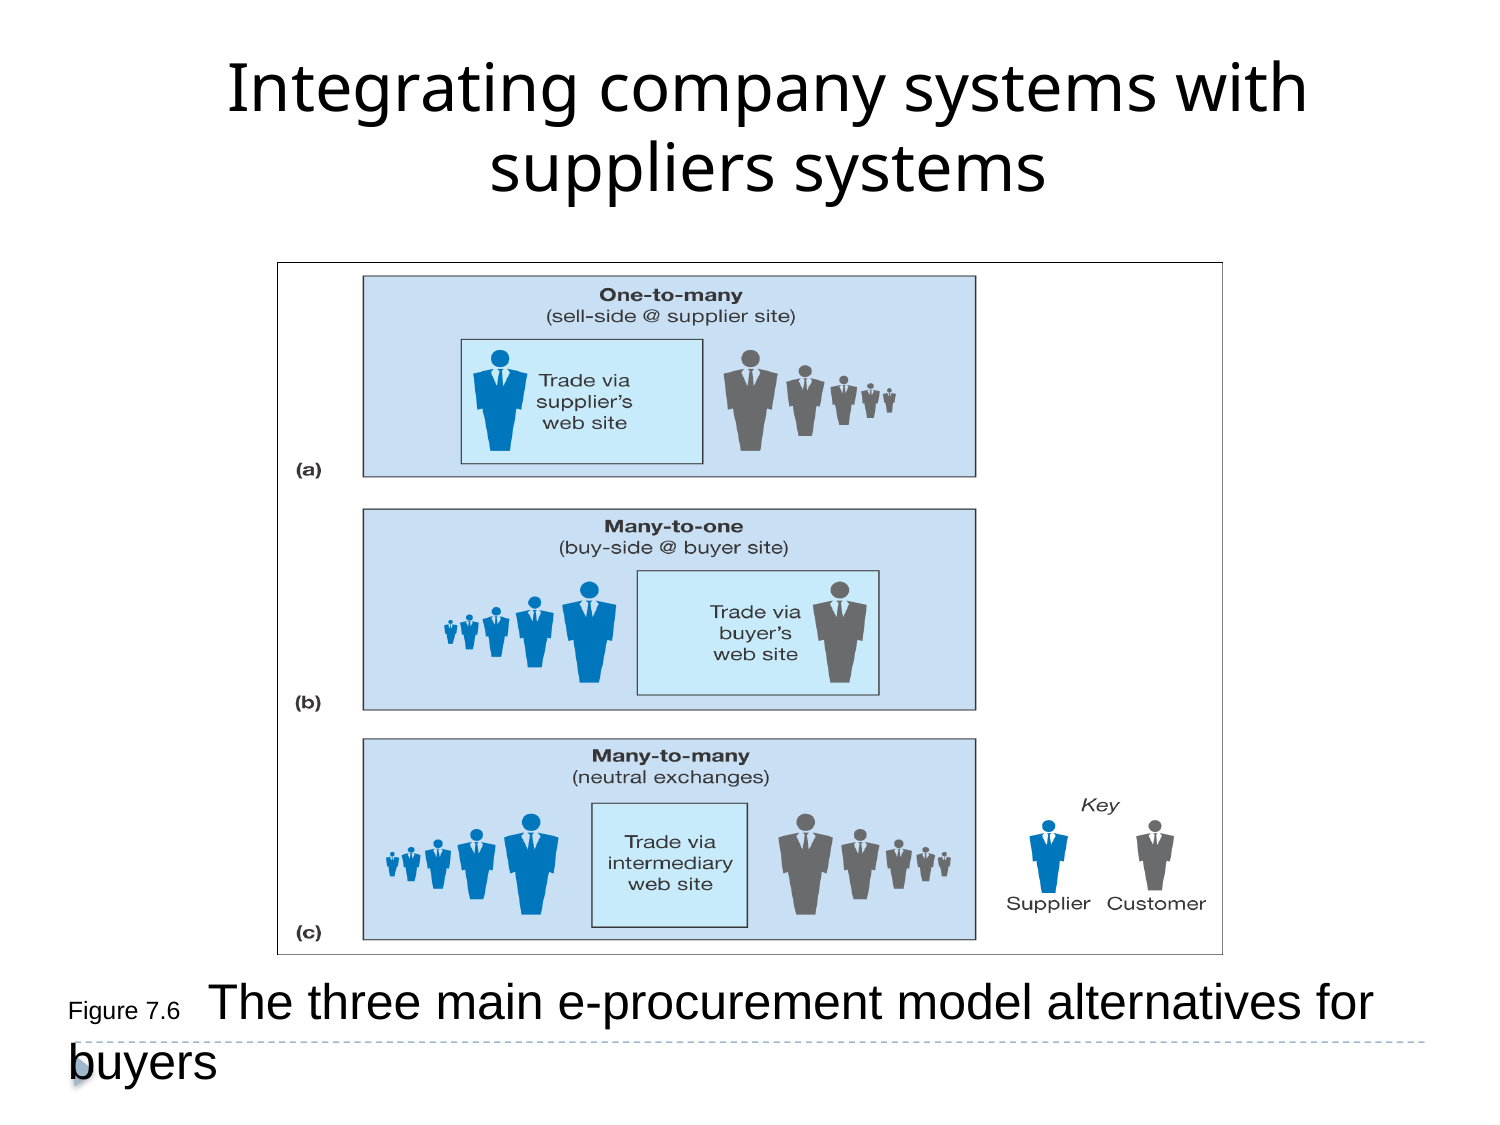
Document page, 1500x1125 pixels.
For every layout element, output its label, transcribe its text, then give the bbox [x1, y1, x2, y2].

picture [277, 262, 1223, 956]
text_box Integrating company systems with suppliers systems [100, 37, 1438, 200]
text_box Figure 7.6 The three main e-procurement model alternatives for buyers [53, 962, 1454, 1098]
